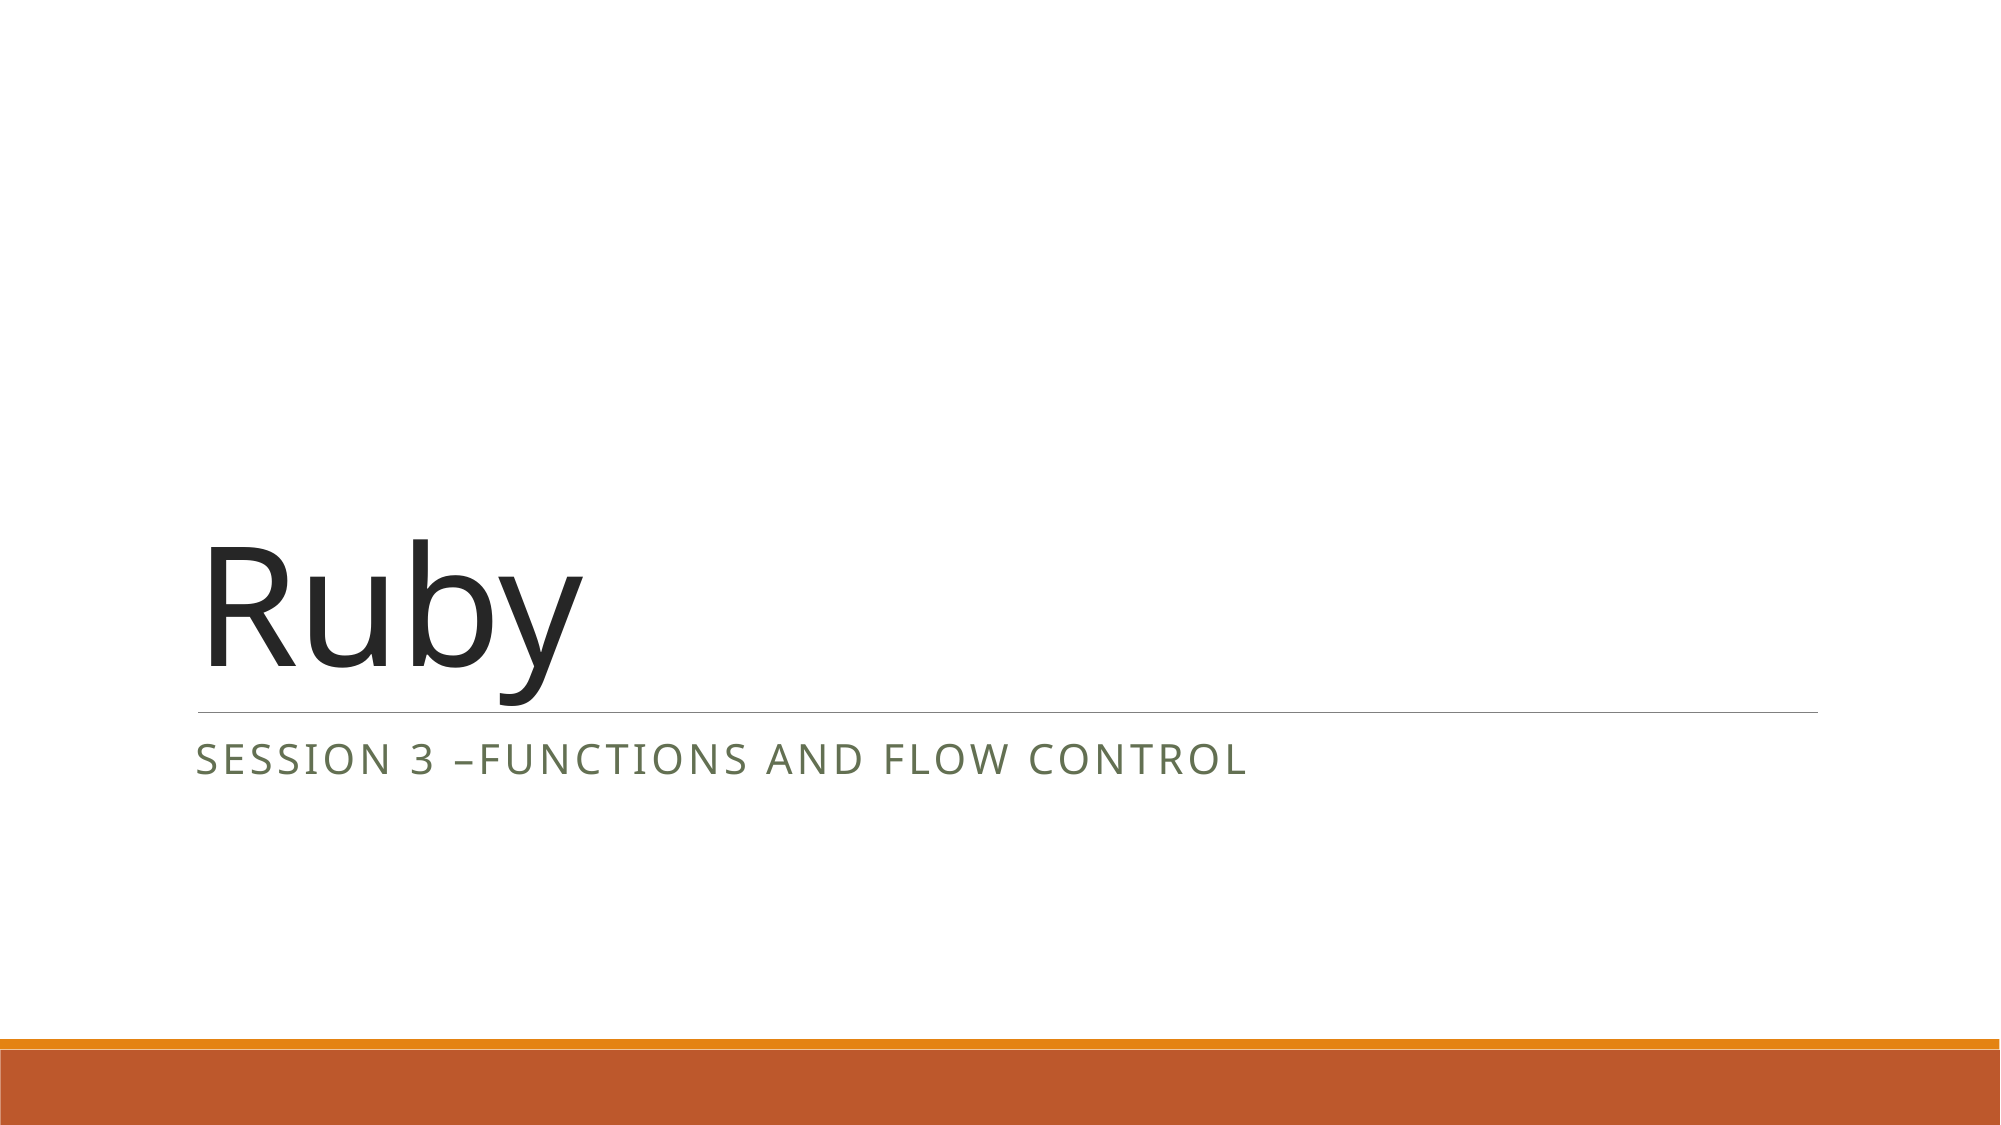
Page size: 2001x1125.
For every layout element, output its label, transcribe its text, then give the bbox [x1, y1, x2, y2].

title Ruby [180, 122, 1831, 708]
subtitle Session 3 –Functions and flow control [180, 730, 1831, 919]
